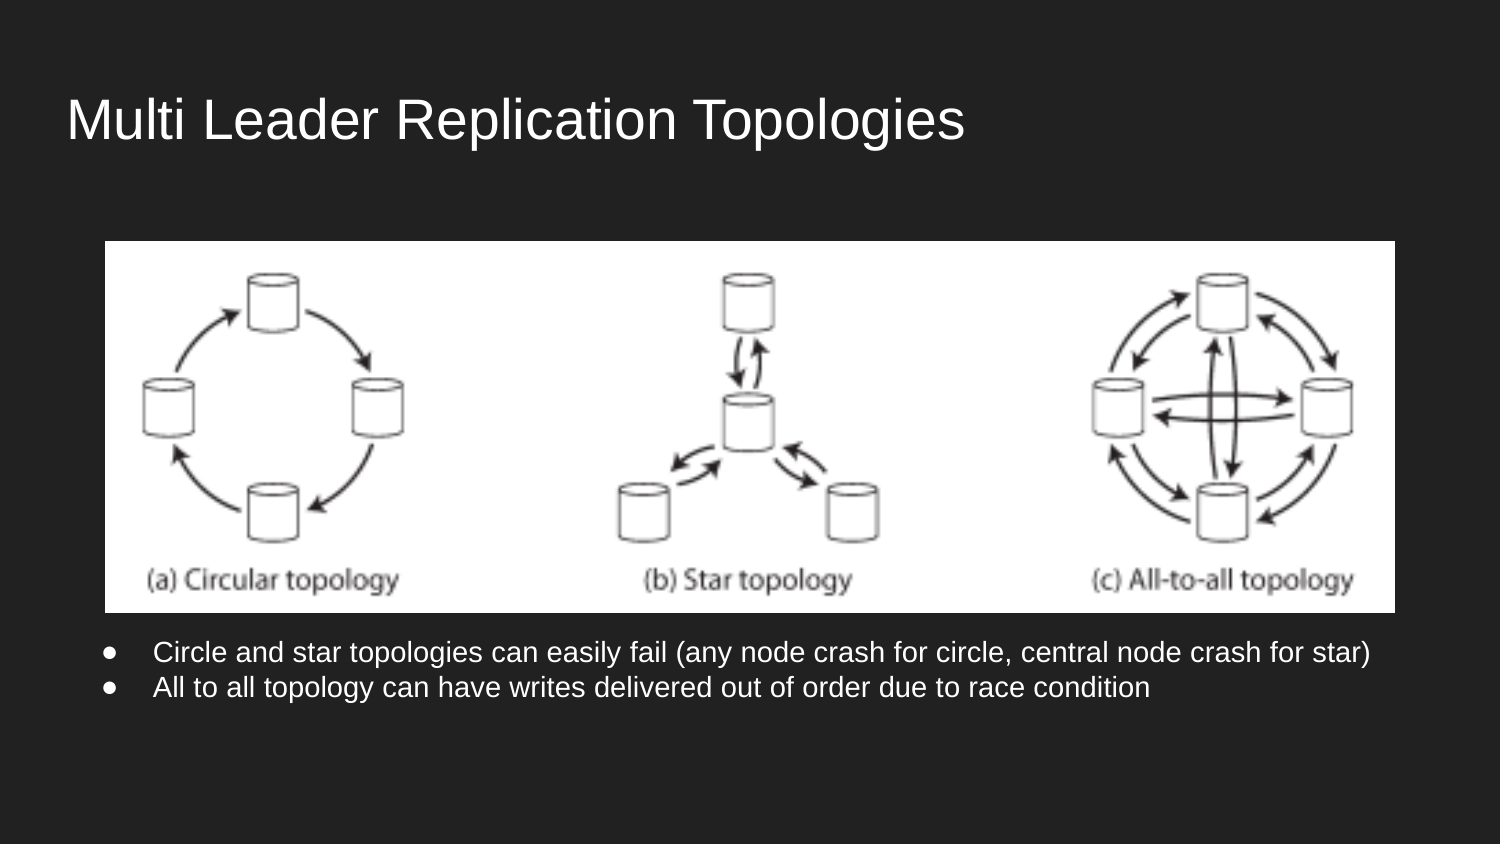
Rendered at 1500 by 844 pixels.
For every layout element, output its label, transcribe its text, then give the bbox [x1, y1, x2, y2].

title Multi Leader Replication Topologies [51, 72, 1449, 167]
picture [104, 241, 1396, 614]
text_box Circle and star topologies can easily fail (any node crash for circle, central node crash for star) All to all topology can have writes delivered out of order due to race condition [62, 618, 1438, 719]
